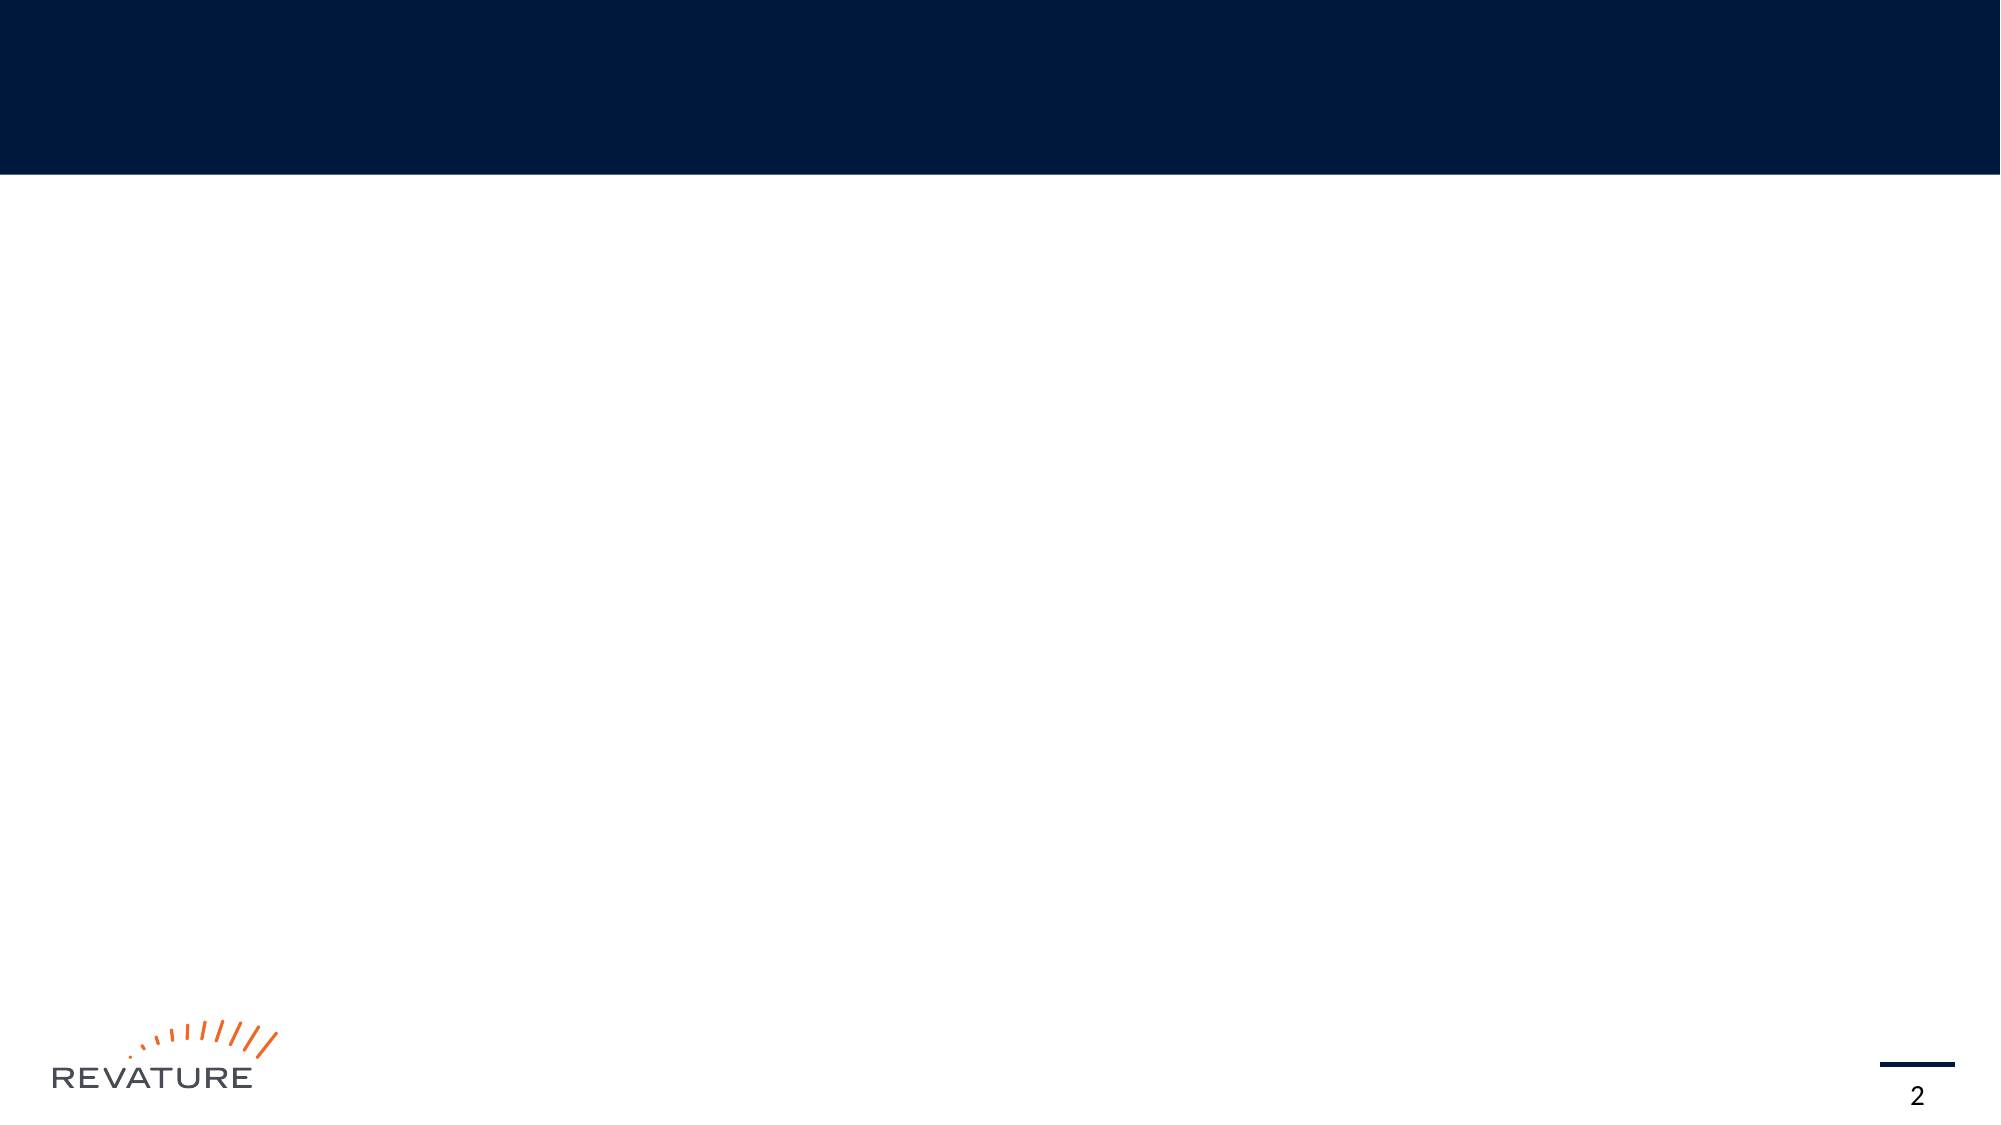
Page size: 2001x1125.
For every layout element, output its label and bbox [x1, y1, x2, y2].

picture [46, 1015, 282, 1093]
